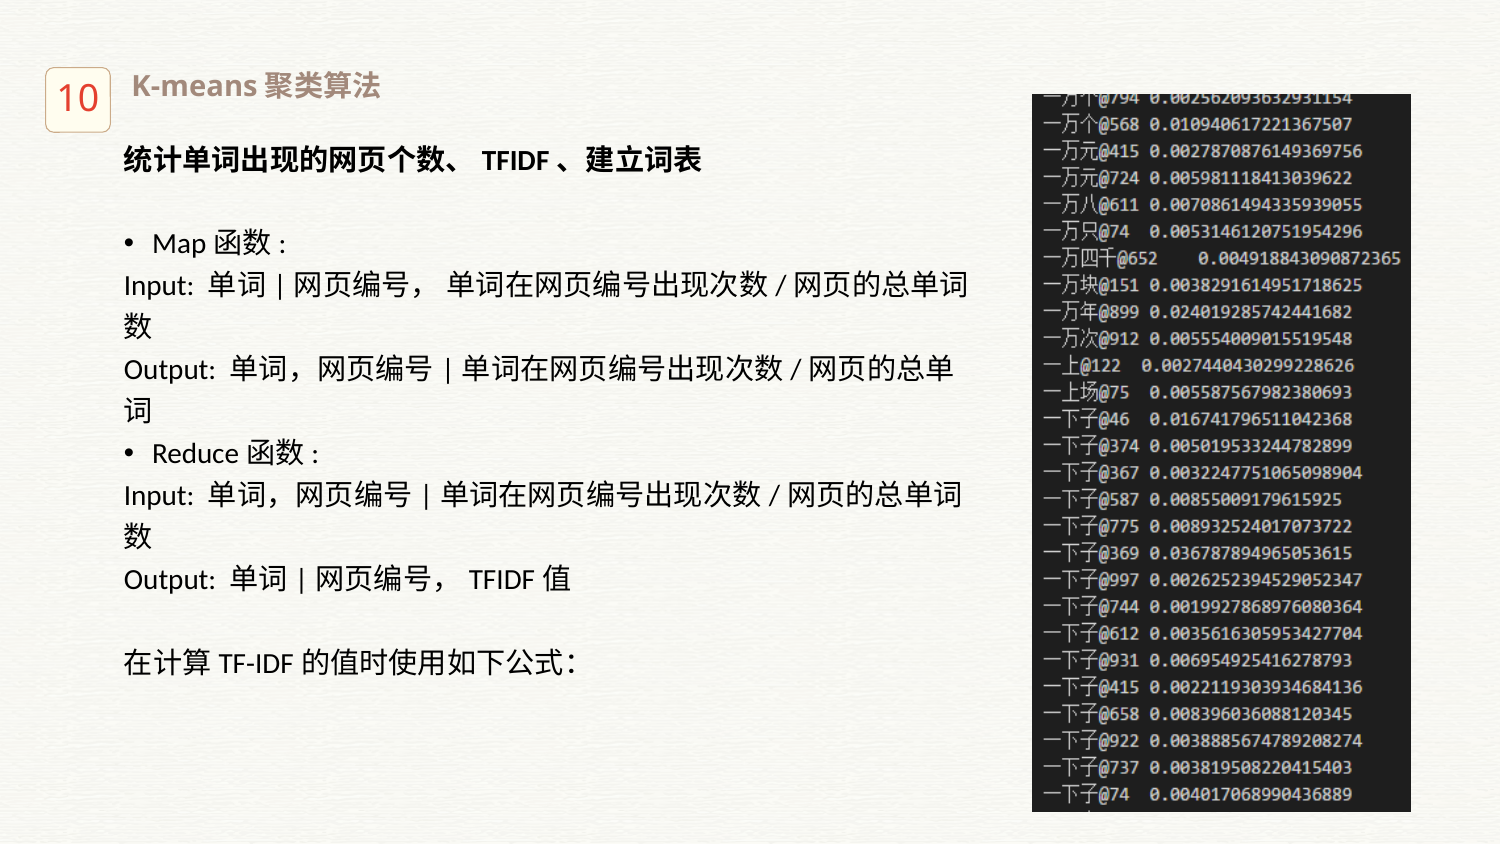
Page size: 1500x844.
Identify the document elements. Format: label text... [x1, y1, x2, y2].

list K-means聚类算法 [116, 59, 1411, 130]
picture [0, 0, 1500, 844]
